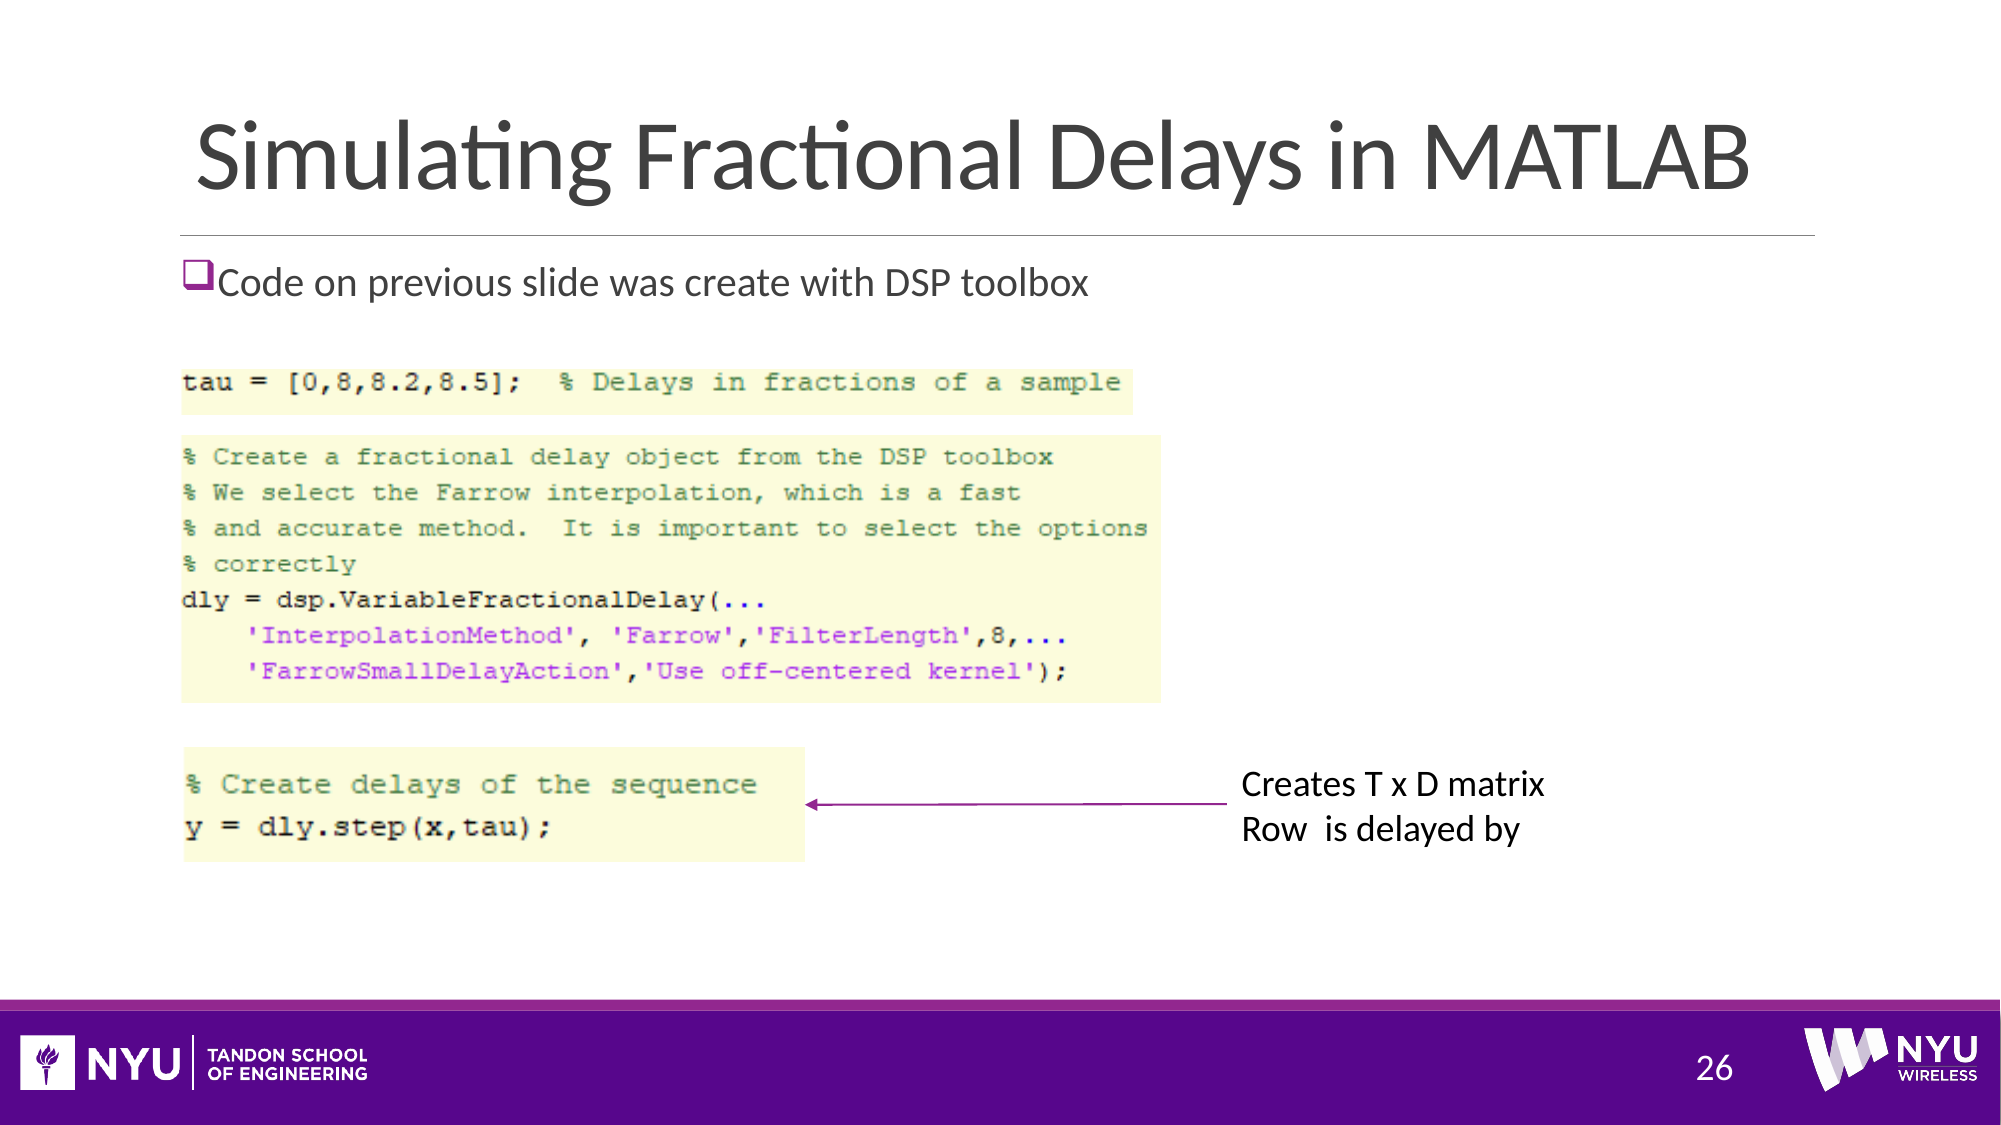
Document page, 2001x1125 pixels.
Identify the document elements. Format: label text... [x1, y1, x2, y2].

slide_number 26 [1533, 1035, 1749, 1096]
picture [179, 747, 806, 862]
picture [179, 368, 1134, 415]
list Code on previous slide was create with DSP toolbox [180, 252, 1830, 351]
picture [167, 434, 1161, 703]
title Simulating Fractional Delays in MATLAB [180, 47, 1830, 218]
